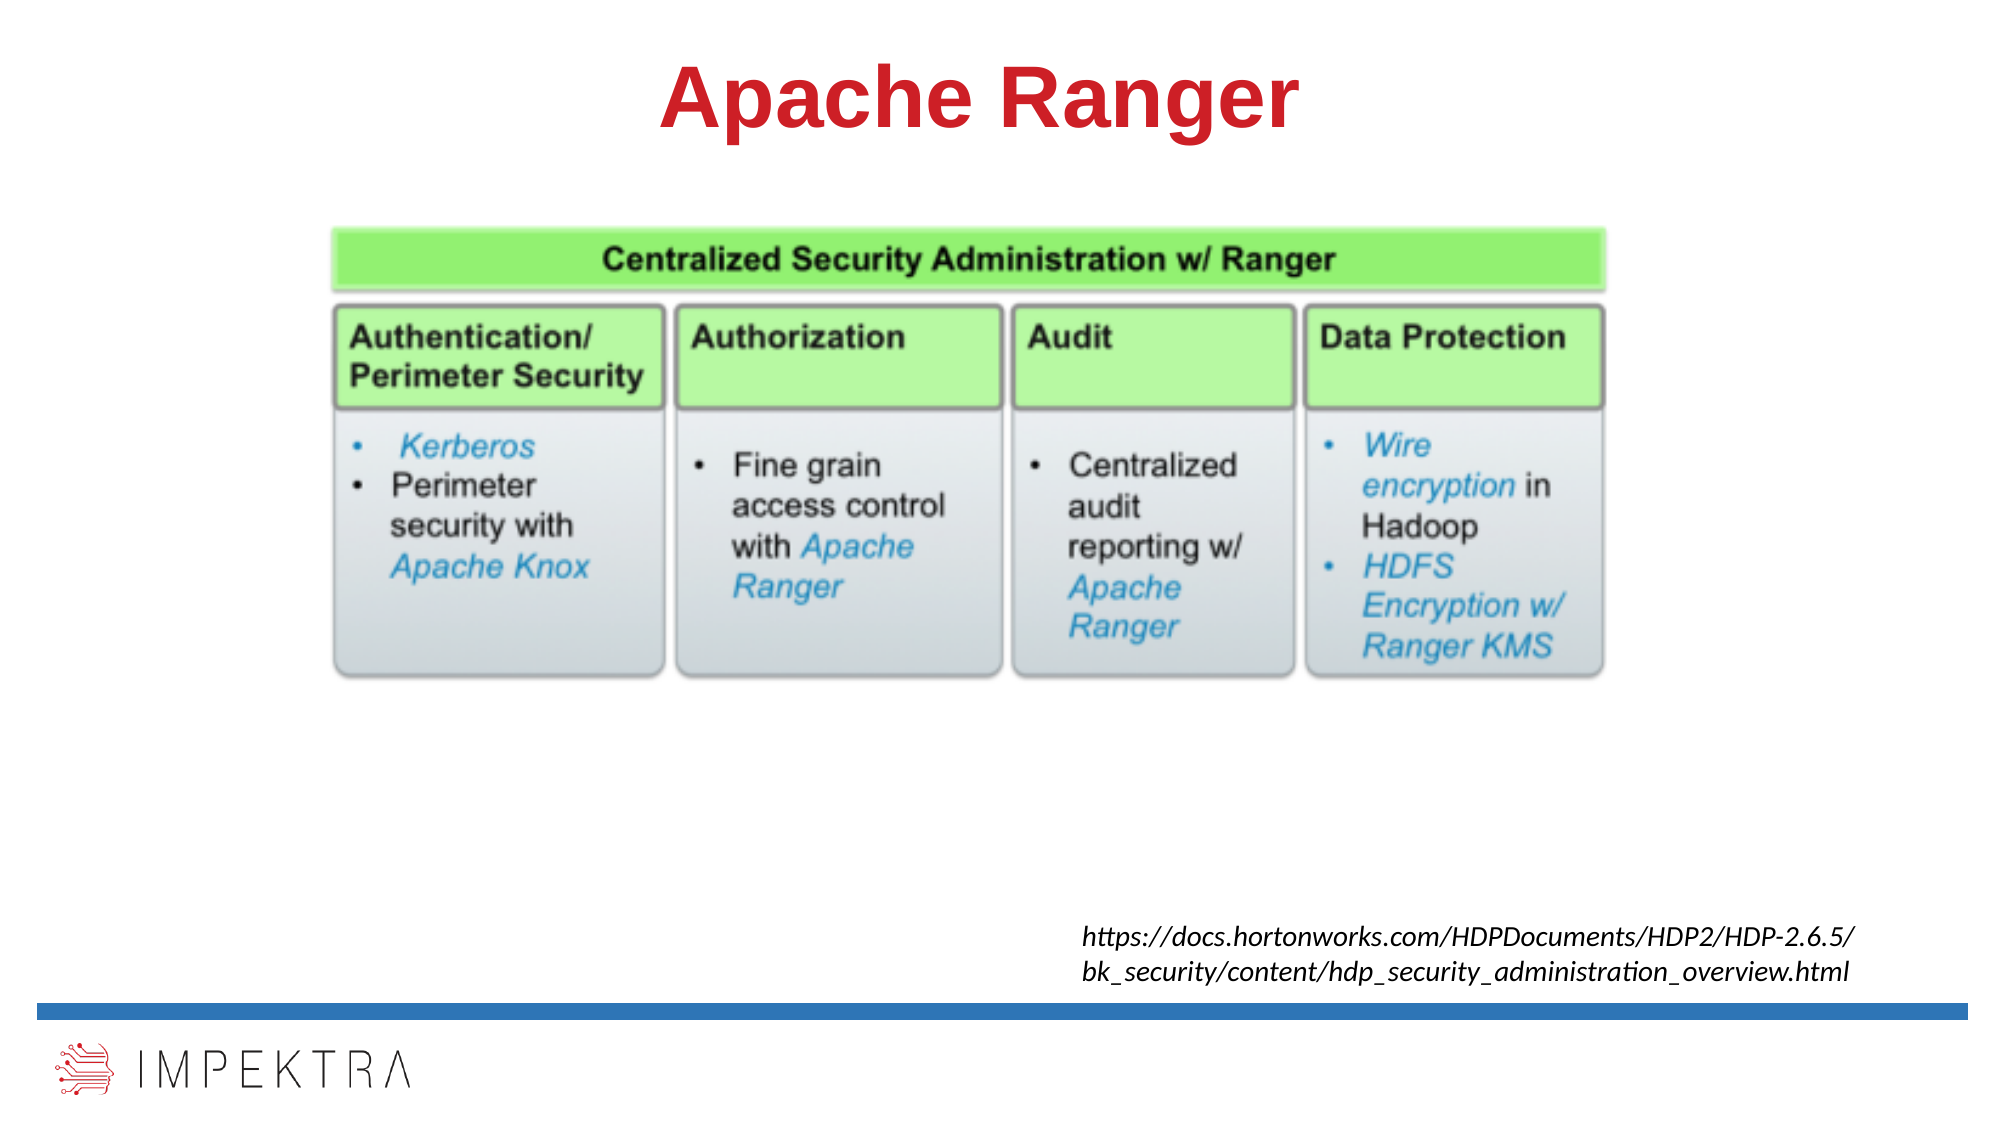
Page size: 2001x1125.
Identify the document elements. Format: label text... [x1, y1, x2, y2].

picture [324, 207, 1636, 703]
text_box https://docs.hortonworks.com/HDPDocuments/HDP2/HDP-2.6.5/bk_security/content/hdp_security_administration_overview.html [1067, 909, 1958, 995]
picture [55, 1043, 410, 1095]
title Apache Ranger [229, 22, 1730, 154]
